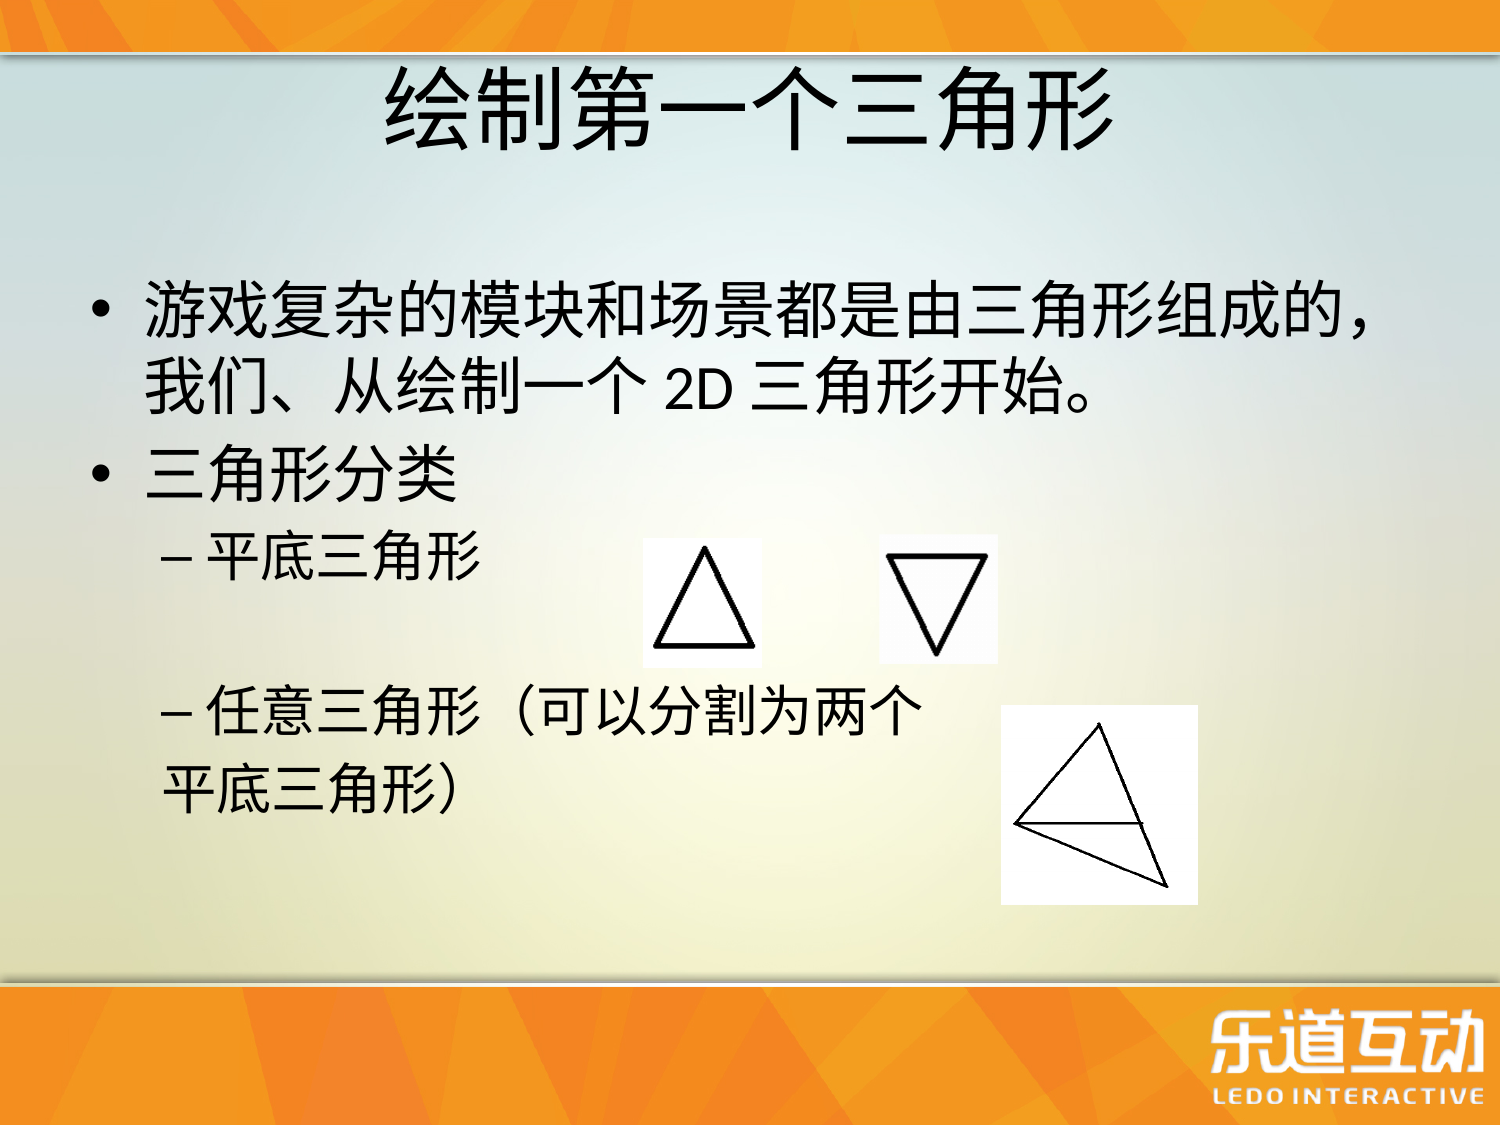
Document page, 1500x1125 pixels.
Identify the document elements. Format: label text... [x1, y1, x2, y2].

title 绘制第一个三角形 [75, 45, 1425, 233]
list 游戏复杂的模块和场景都是由三角形组成的，我们、从绘制一个2D三角形开始。 三角形分类 平底三角形 任意三角形（可以分割为两个 平底三角形） [75, 262, 1425, 1005]
picture [0, 0, 1500, 1125]
